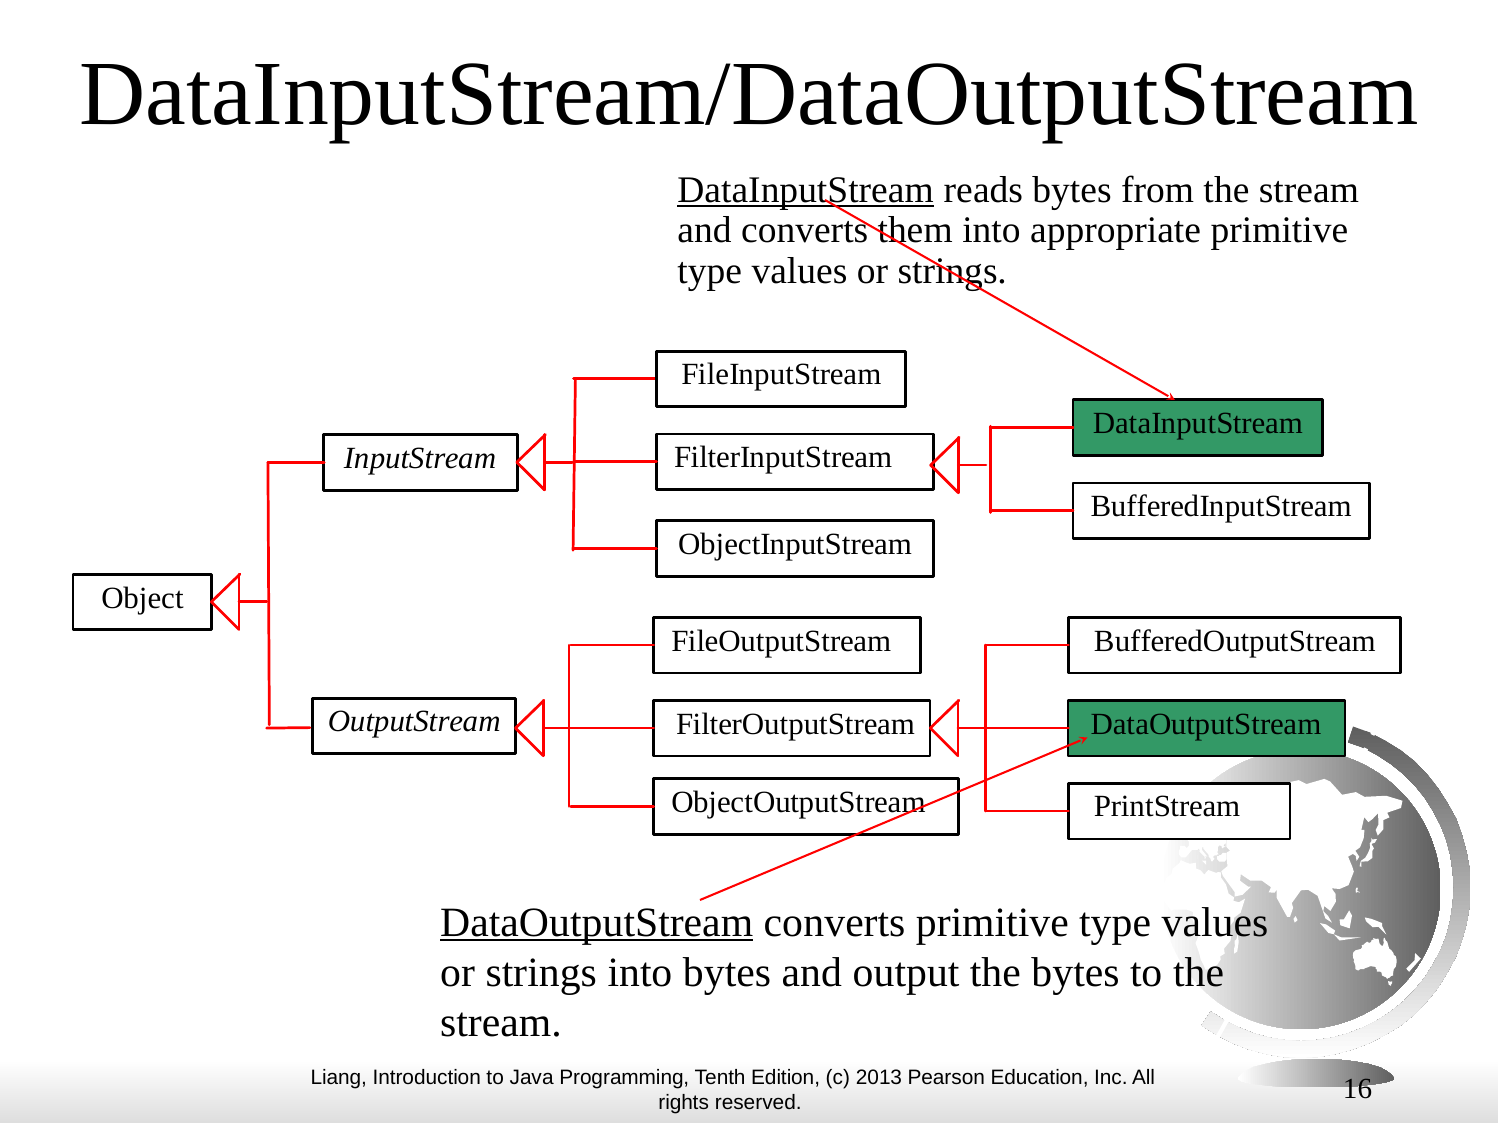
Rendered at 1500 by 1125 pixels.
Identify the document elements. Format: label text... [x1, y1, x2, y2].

text_box DataOutputStream converts primitive type values or strings into bytes and output the bytes to the stream. [425, 887, 1300, 1044]
slide_number 16 [1074, 1049, 1388, 1125]
list DataInputStream reads bytes from the stream and converts them into appropriate primitive type values or strings. [662, 162, 1425, 300]
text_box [49, 324, 1451, 861]
title DataInputStream/DataOutputStream [37, 37, 1463, 138]
